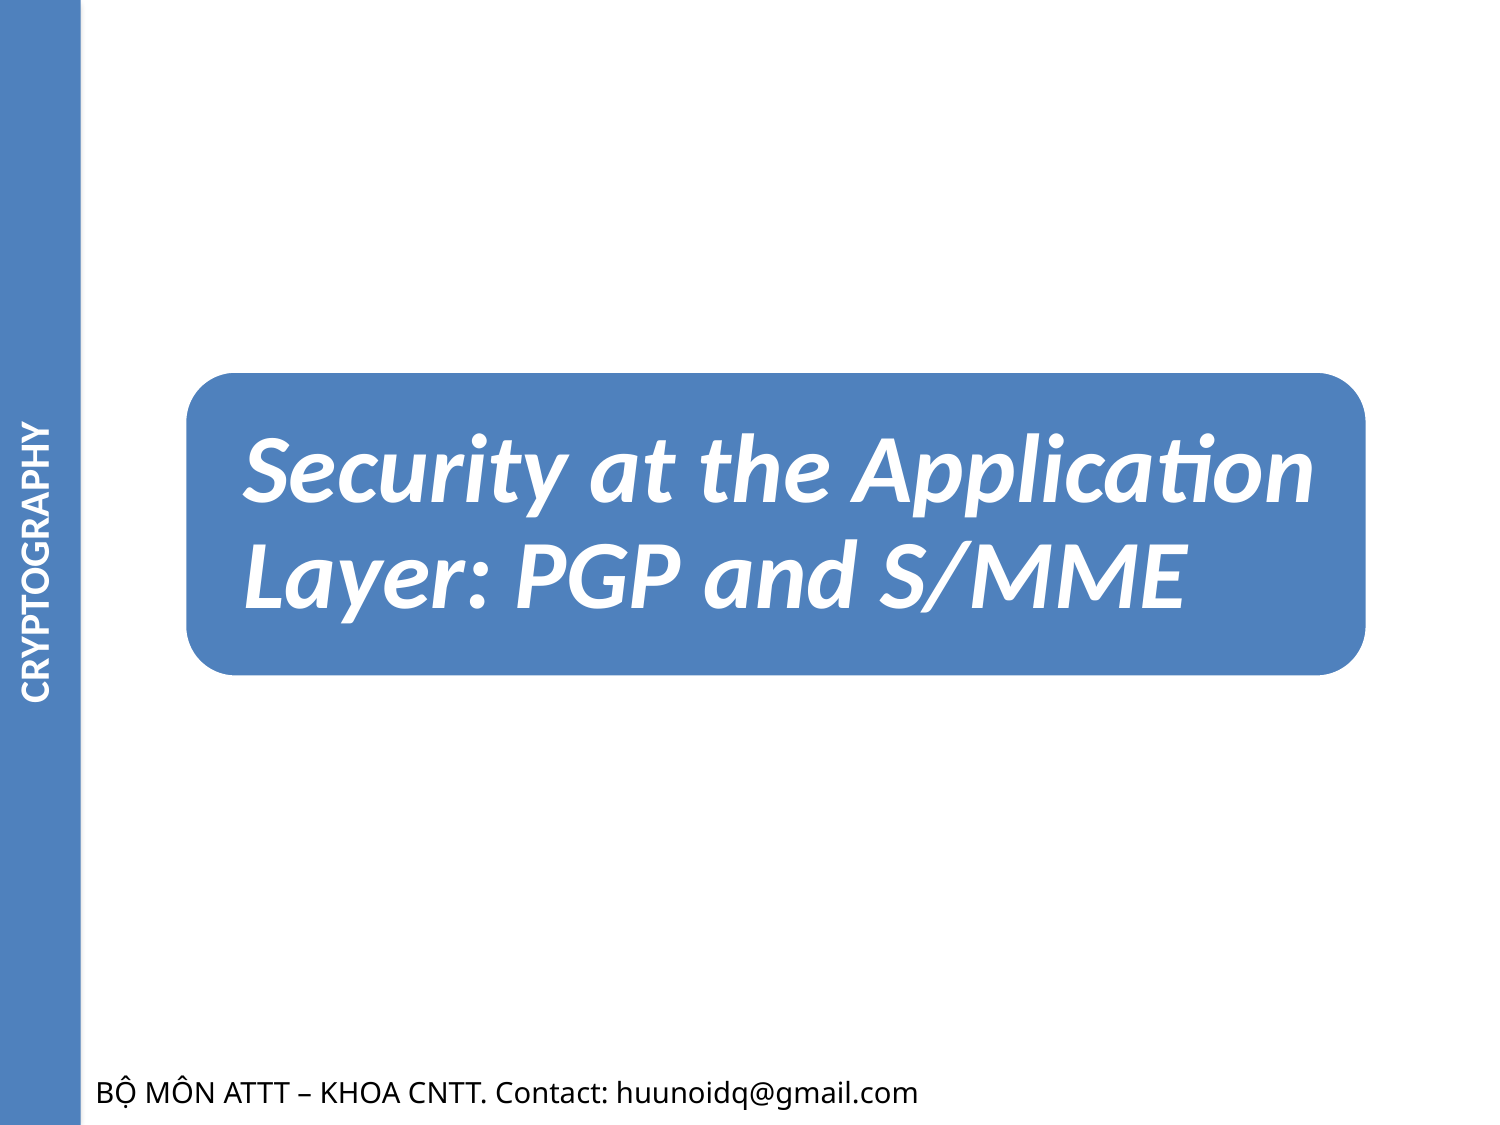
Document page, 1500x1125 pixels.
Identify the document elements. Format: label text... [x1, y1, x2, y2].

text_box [183, 350, 1368, 698]
text_box CRYPTOGRAPHY [0, 0, 84, 1125]
text_box BỘ MÔN ATTT – KHOA CNTT. Contact: huunoidq@gmail.com [80, 1067, 1500, 1117]
